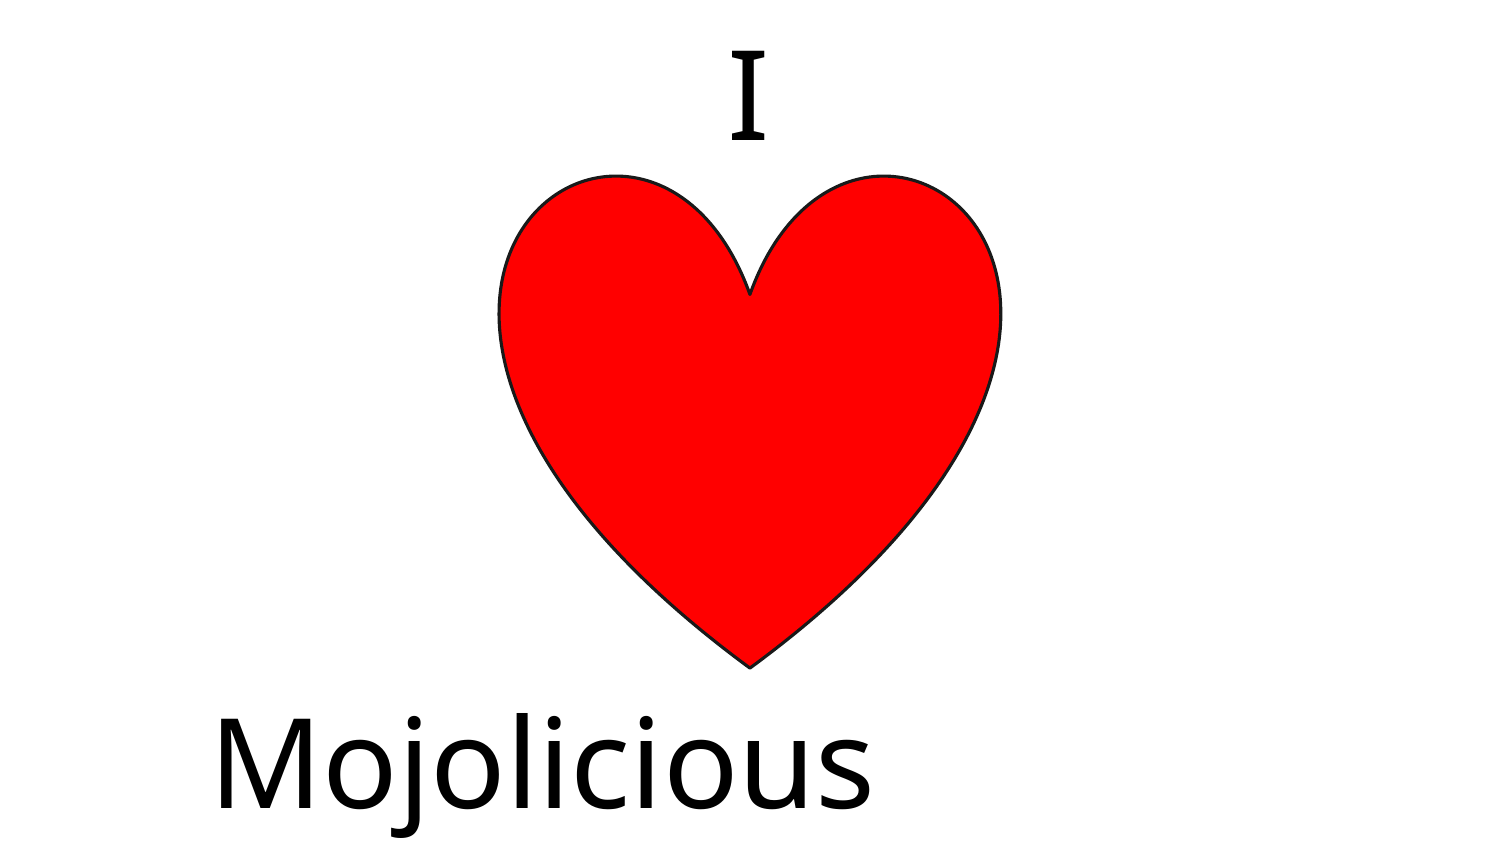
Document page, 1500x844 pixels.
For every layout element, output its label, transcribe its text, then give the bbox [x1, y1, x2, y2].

text_box I [712, 0, 788, 192]
text_box Mojolicious [194, 668, 1306, 844]
text_box [499, 176, 1001, 668]
